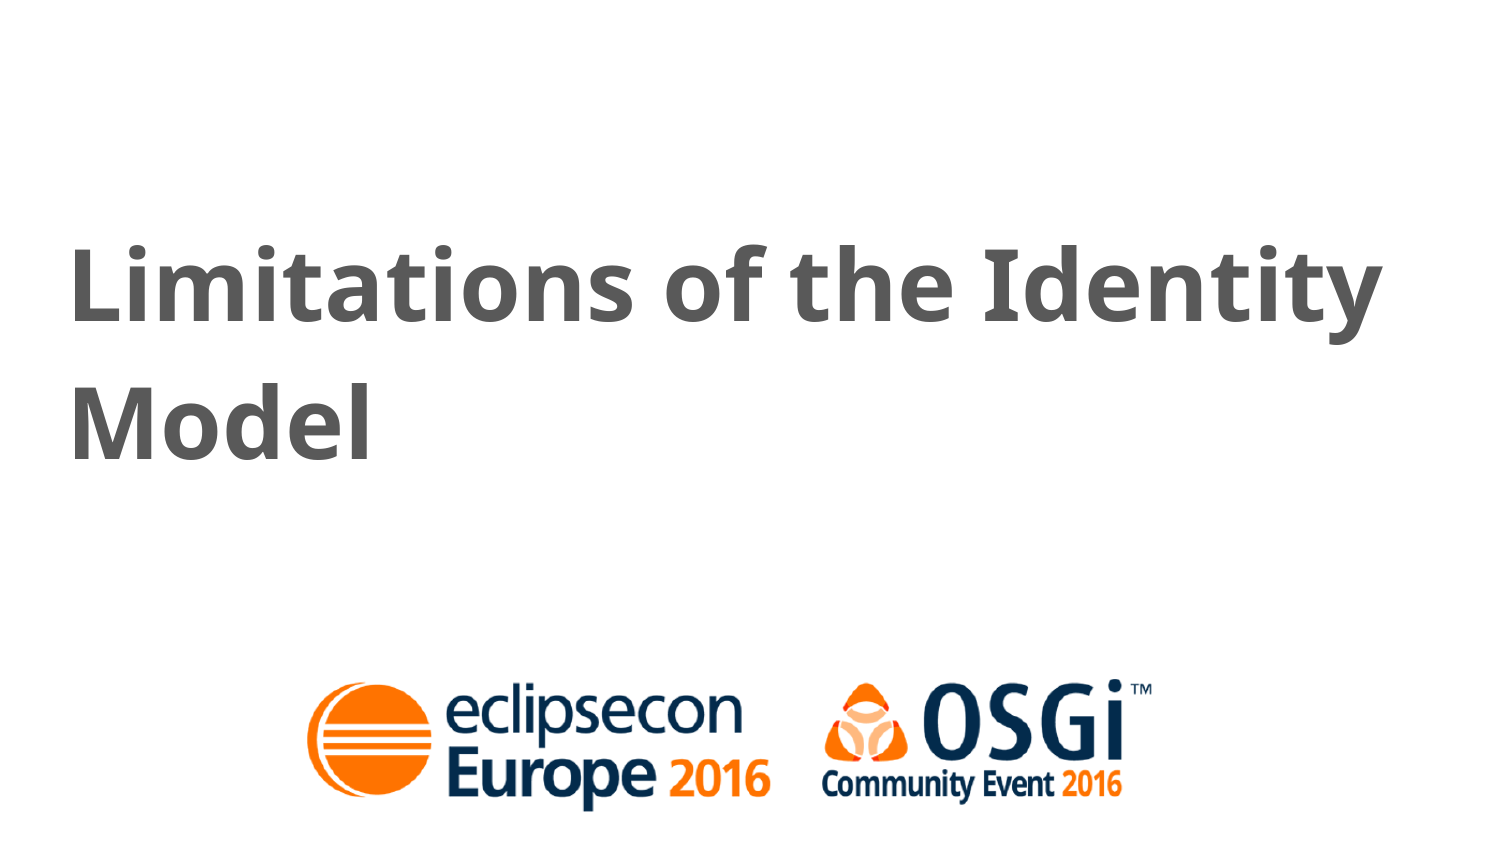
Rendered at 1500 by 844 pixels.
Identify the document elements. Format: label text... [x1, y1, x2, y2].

list Limitations of the Identity Model [51, 189, 1449, 750]
picture [0, 632, 1500, 844]
